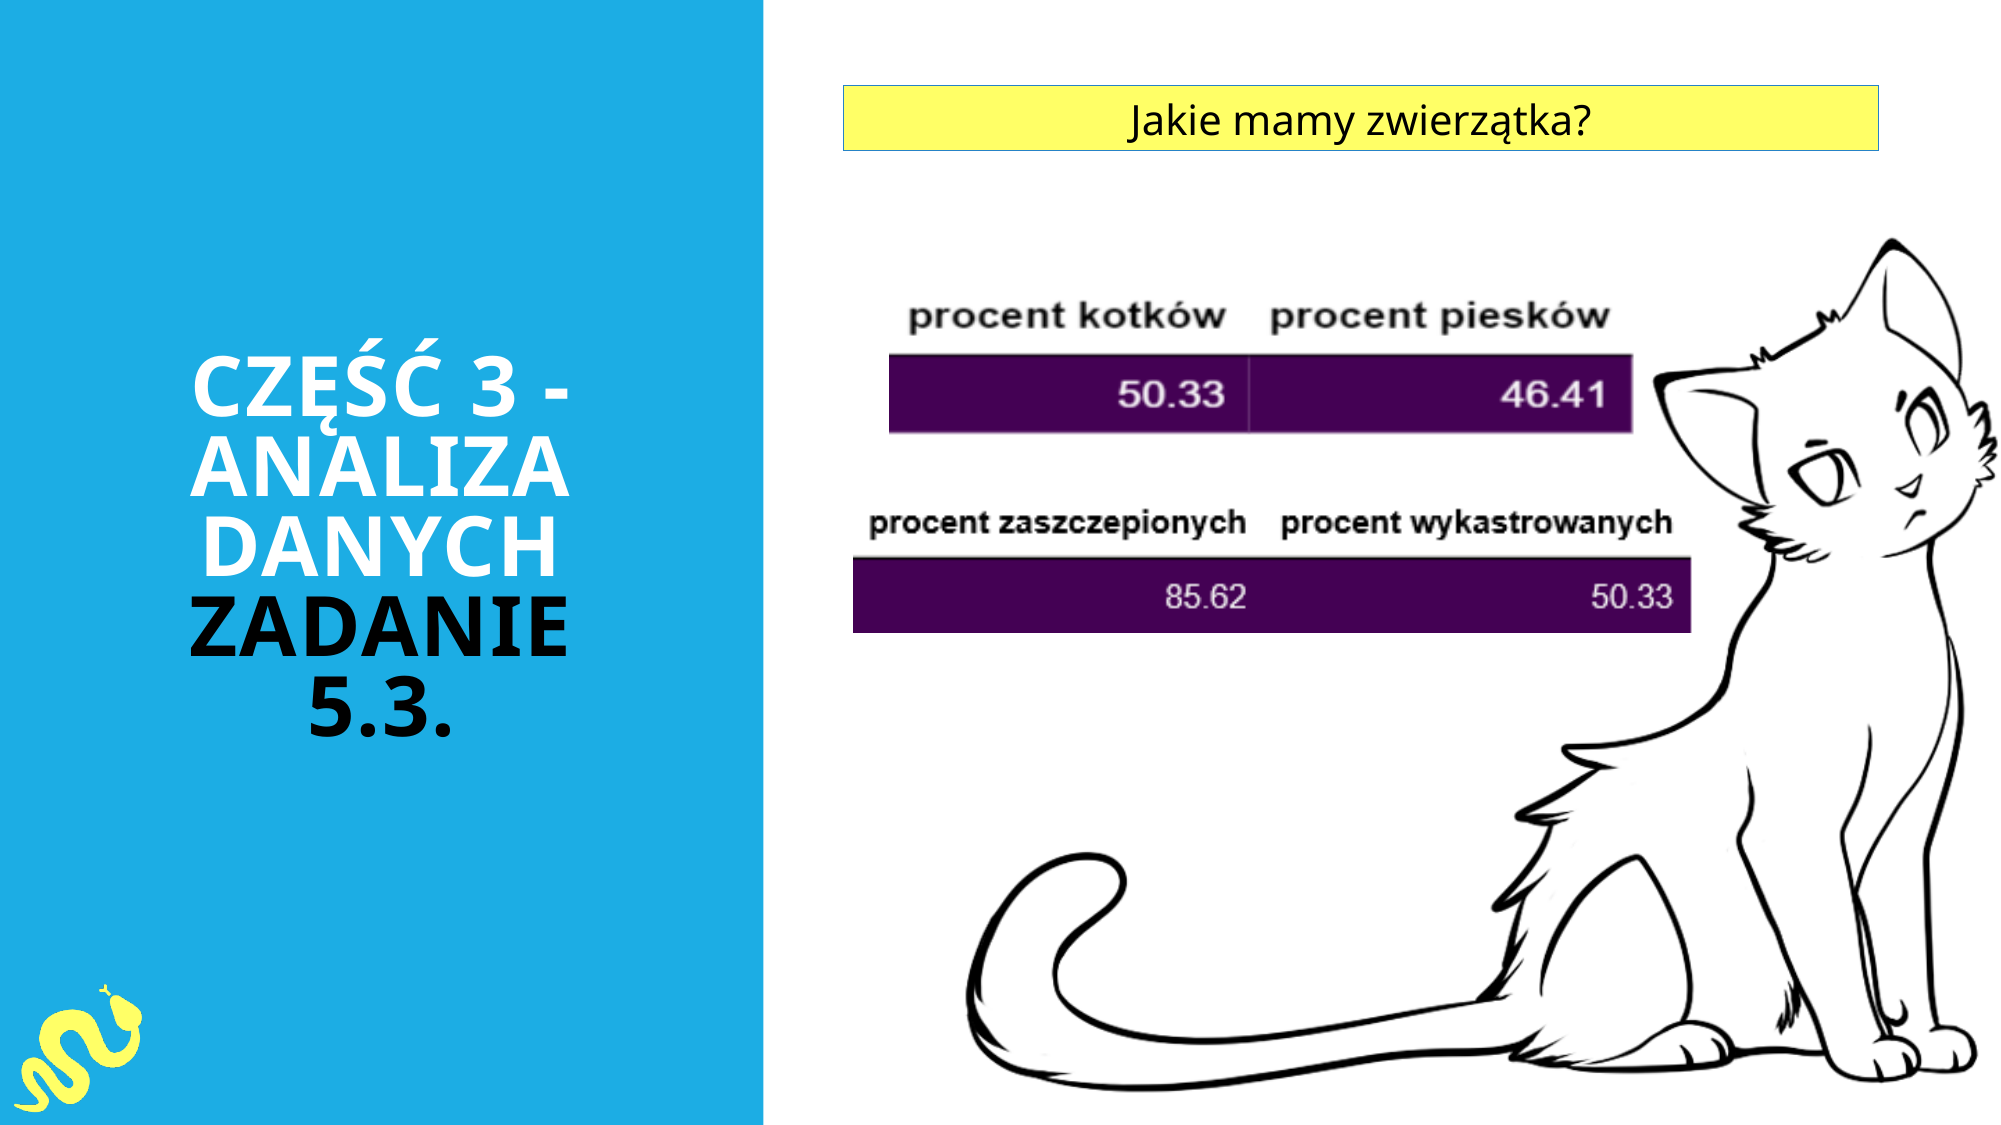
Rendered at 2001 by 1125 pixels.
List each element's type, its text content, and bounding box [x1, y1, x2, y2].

text_box [765, 0, 2000, 1125]
text_box Jakie mamy zwierzątka? [843, 85, 1879, 151]
title Część 3 - analiza danych ZADANIE 5.3. [103, 121, 660, 983]
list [1, 970, 152, 1122]
text_box [0, 0, 765, 1125]
picture [853, 157, 2000, 1125]
